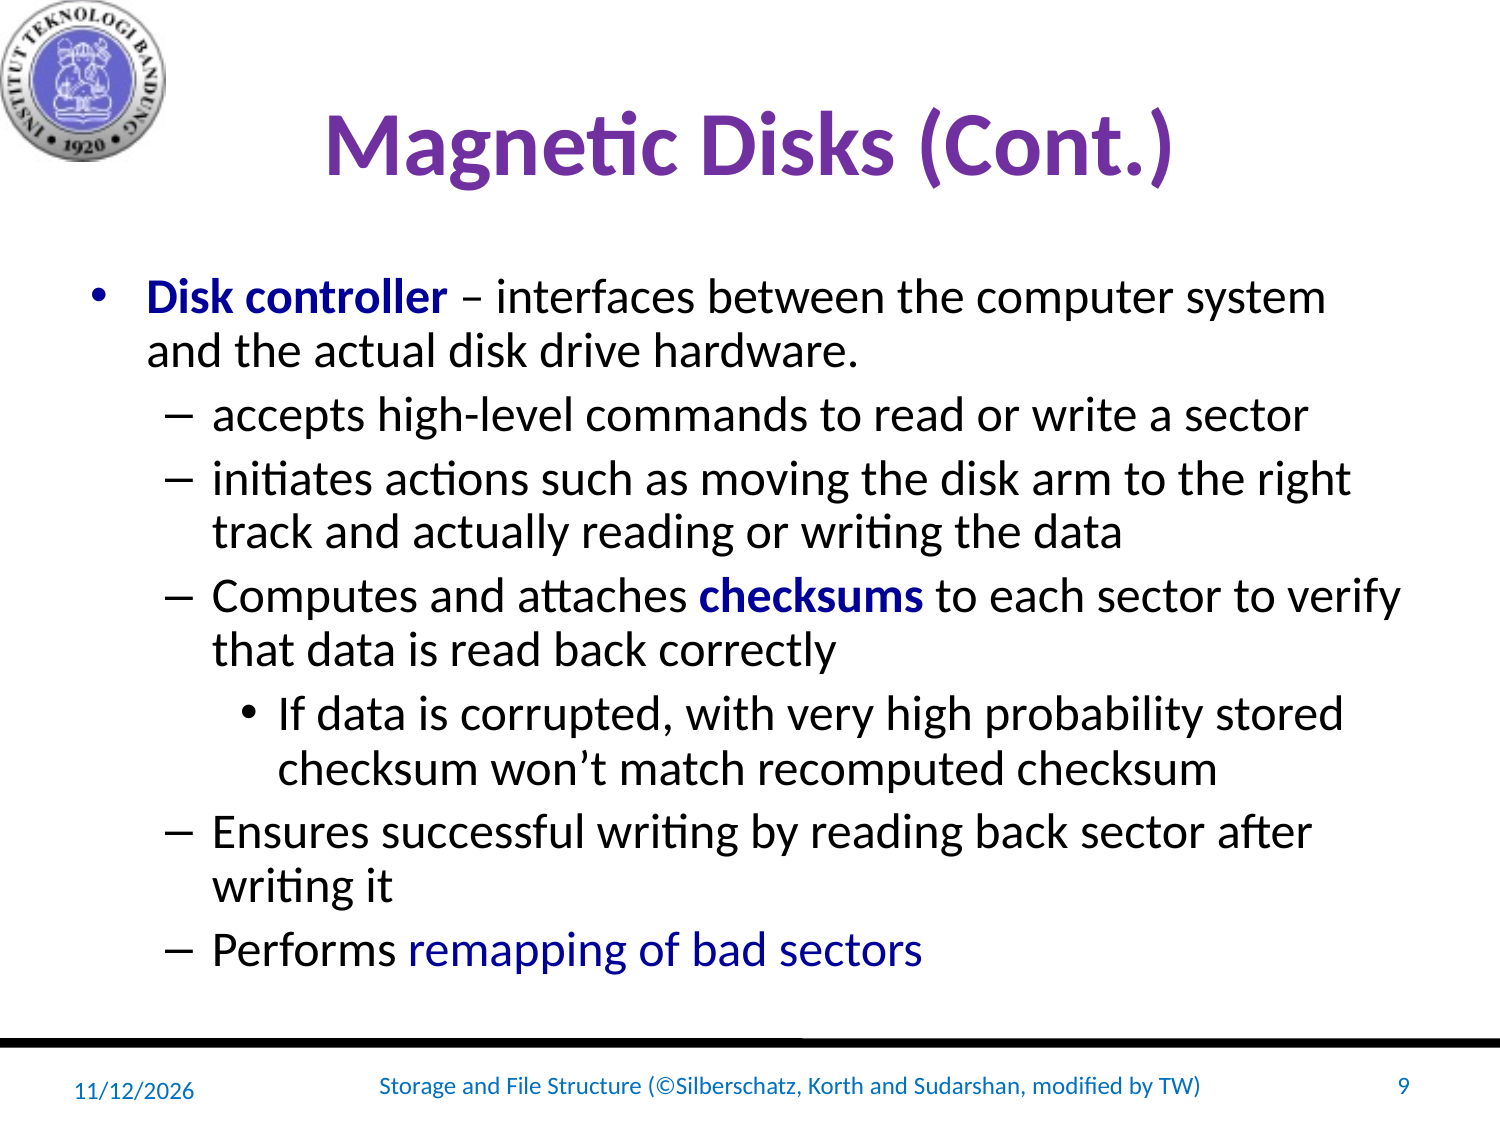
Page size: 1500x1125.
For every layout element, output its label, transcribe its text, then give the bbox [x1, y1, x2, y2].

picture [0, 0, 166, 162]
list Disk controller – interfaces between the computer system and the actual disk drive hardware. accepts high-level commands to read or write a sector initiates actions such as moving the disk arm to the right track and actually reading or writing the data Computes and attaches checksums to each sector to verify that data is read back correctly If data is corrupted, with very high probability stored checksum won’t match recomputed checksum Ensures successful writing by reading back sector after writing it Performs remapping of bad sectors [75, 262, 1425, 1005]
slide_number 9 [1359, 1054, 1425, 1115]
title Magnetic Disks (Cont.) [75, 45, 1425, 233]
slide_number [58, 1054, 223, 1125]
footer Storage and File Structure (©Silberschatz, Korth and Sudarshan, modified by TW) [246, 1054, 1336, 1115]
